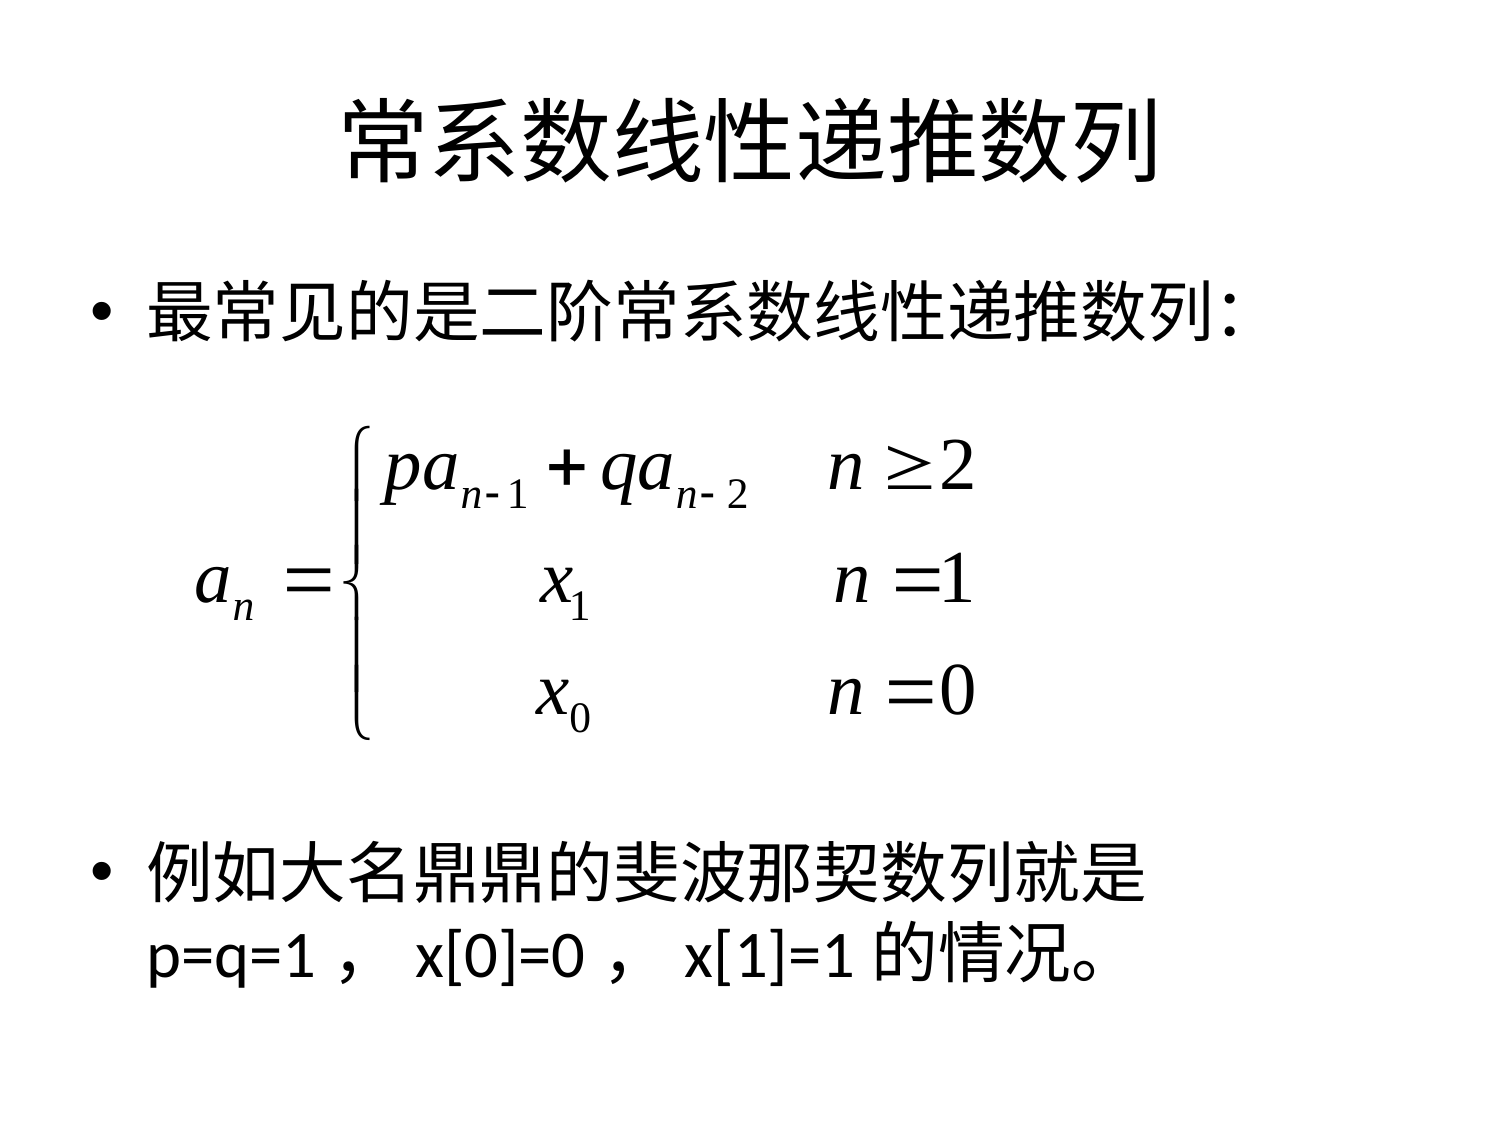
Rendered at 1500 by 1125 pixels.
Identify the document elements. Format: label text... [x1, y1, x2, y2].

title 常系数线性递推数列 [75, 45, 1425, 233]
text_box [182, 408, 987, 758]
list 最常见的是二阶常系数线性递推数列： 例如大名鼎鼎的斐波那契数列就是p=q=1，x[0]=0，x[1]=1的情况。 [75, 262, 1425, 1005]
